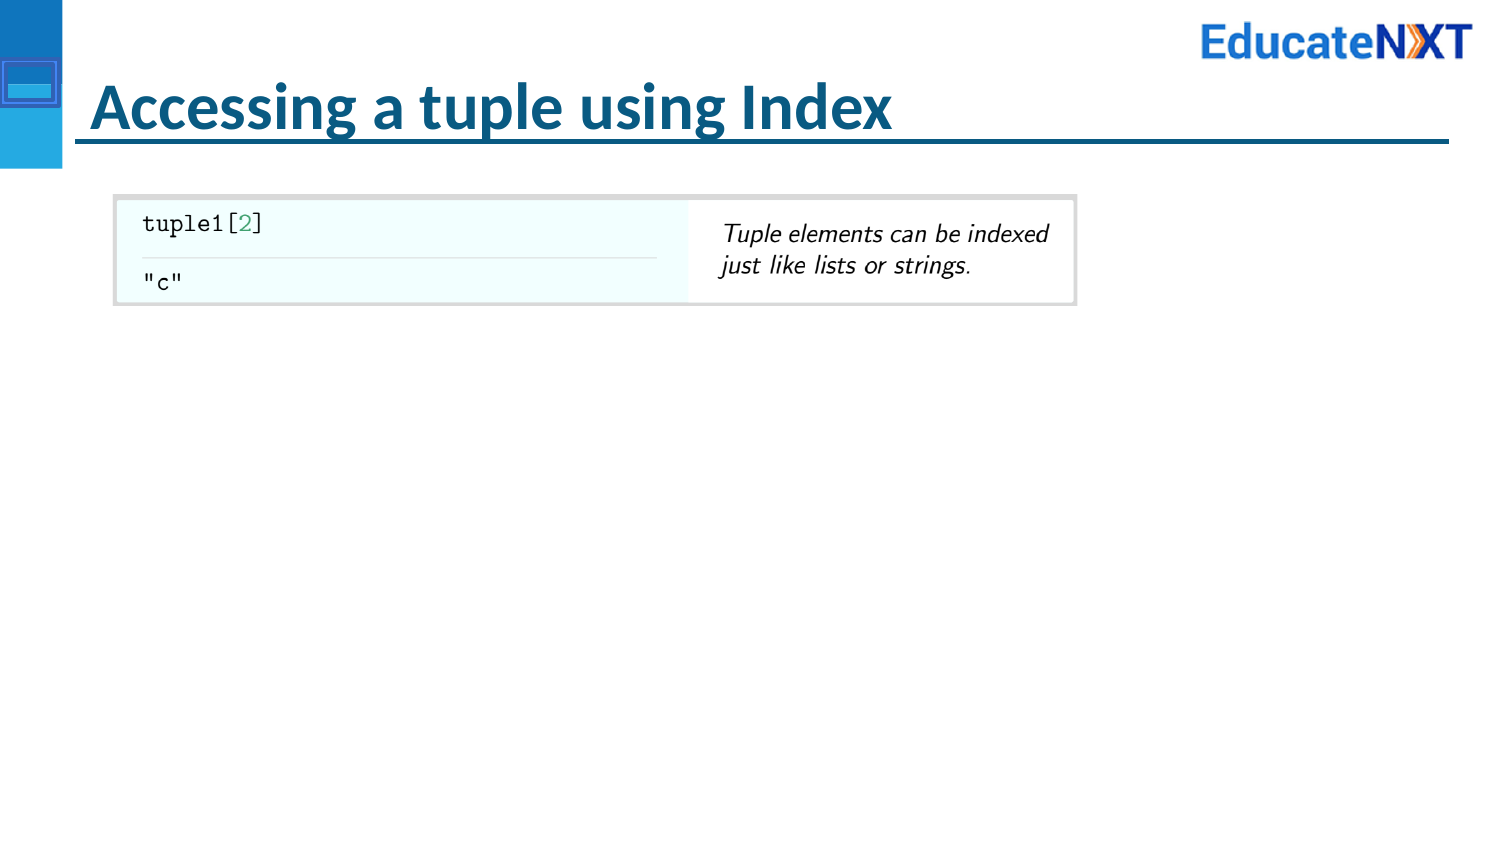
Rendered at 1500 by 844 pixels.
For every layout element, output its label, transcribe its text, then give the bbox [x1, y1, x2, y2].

text_box [0, 57, 61, 108]
picture [1168, 0, 1500, 82]
picture [112, 193, 1082, 306]
title Accessing a tuple using Index [75, 47, 1339, 142]
